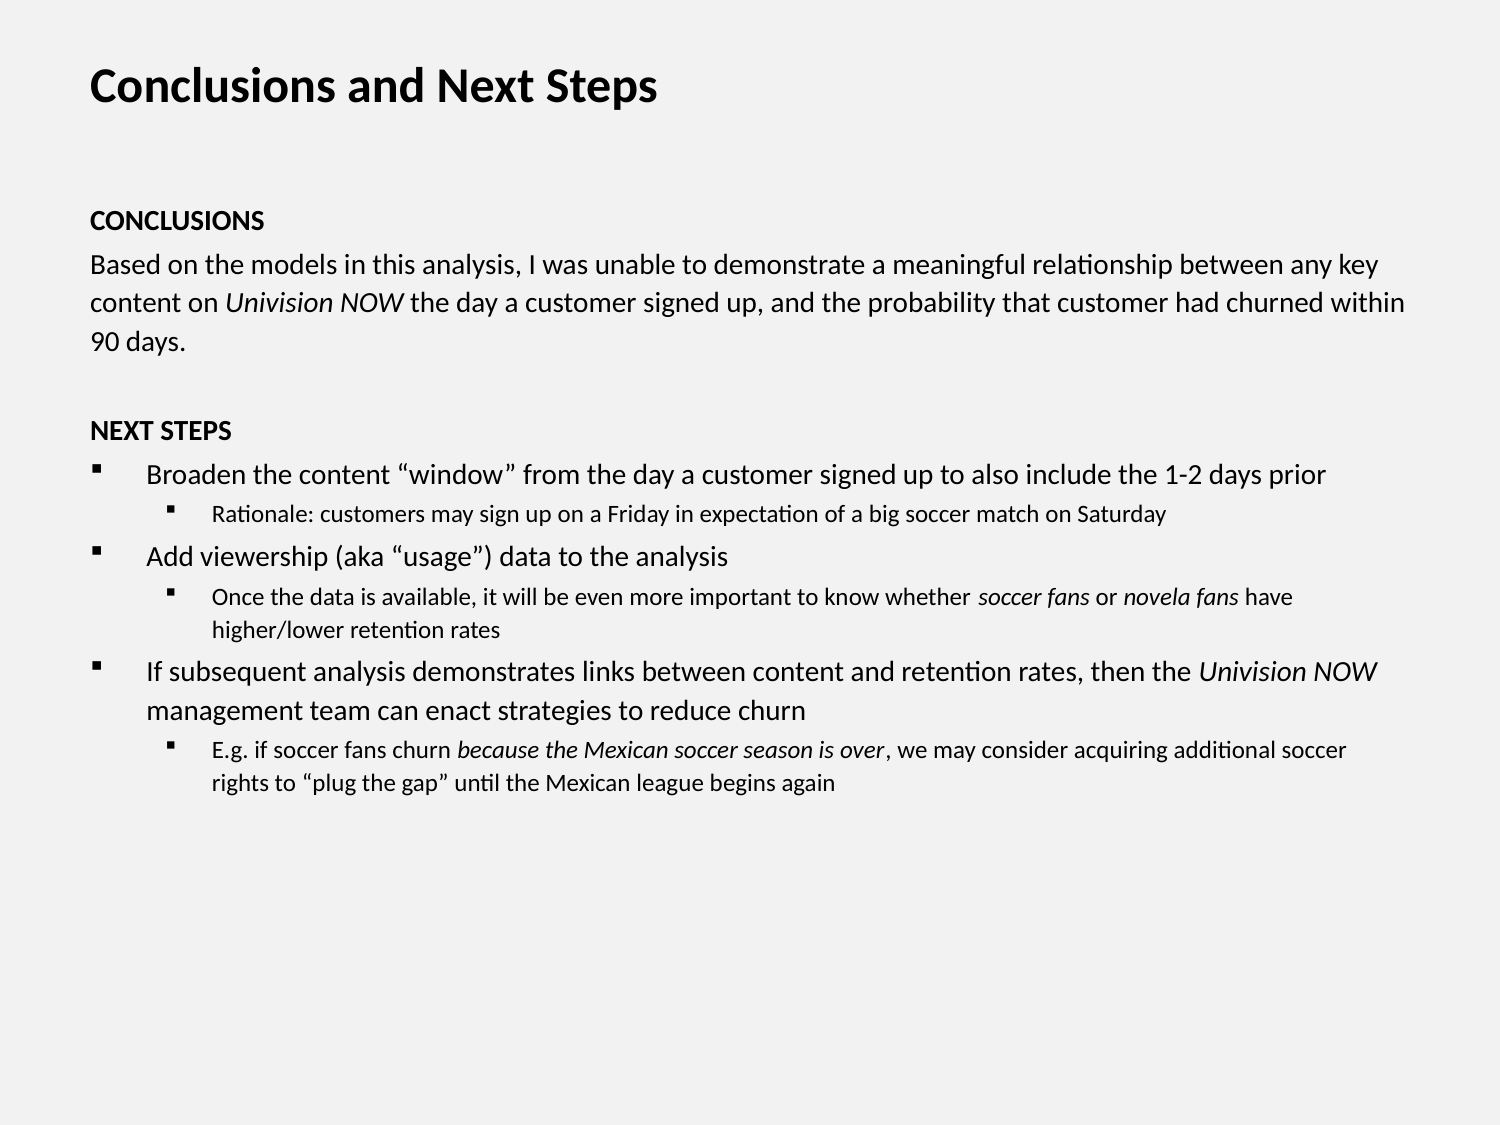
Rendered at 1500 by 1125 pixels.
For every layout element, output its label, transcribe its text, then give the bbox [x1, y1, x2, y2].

list CONCLUSIONS Based on the models in this analysis, I was unable to demonstrate a meaningful relationship between any key content on Univision NOW the day a customer signed up, and the probability that customer had churned within 90 days. NEXT STEPS Broaden the content “window” from the day a customer signed up to also include the 1-2 days prior Rationale: customers may sign up on a Friday in expectation of a big soccer match on Saturday Add viewership (aka “usage”) data to the analysis Once the data is available, it will be even more important to know whether soccer fans or novela fans have higher/lower retention rates If subsequent analysis demonstrates links between content and retention rates, then the Univision NOW management team can enact strategies to reduce churn E.g. if soccer fans churn because the Mexican soccer season is over, we may consider acquiring additional soccer rights to “plug the gap” until the Mexican league begins again [75, 189, 1425, 872]
title Conclusions and Next Steps [75, 45, 1425, 189]
